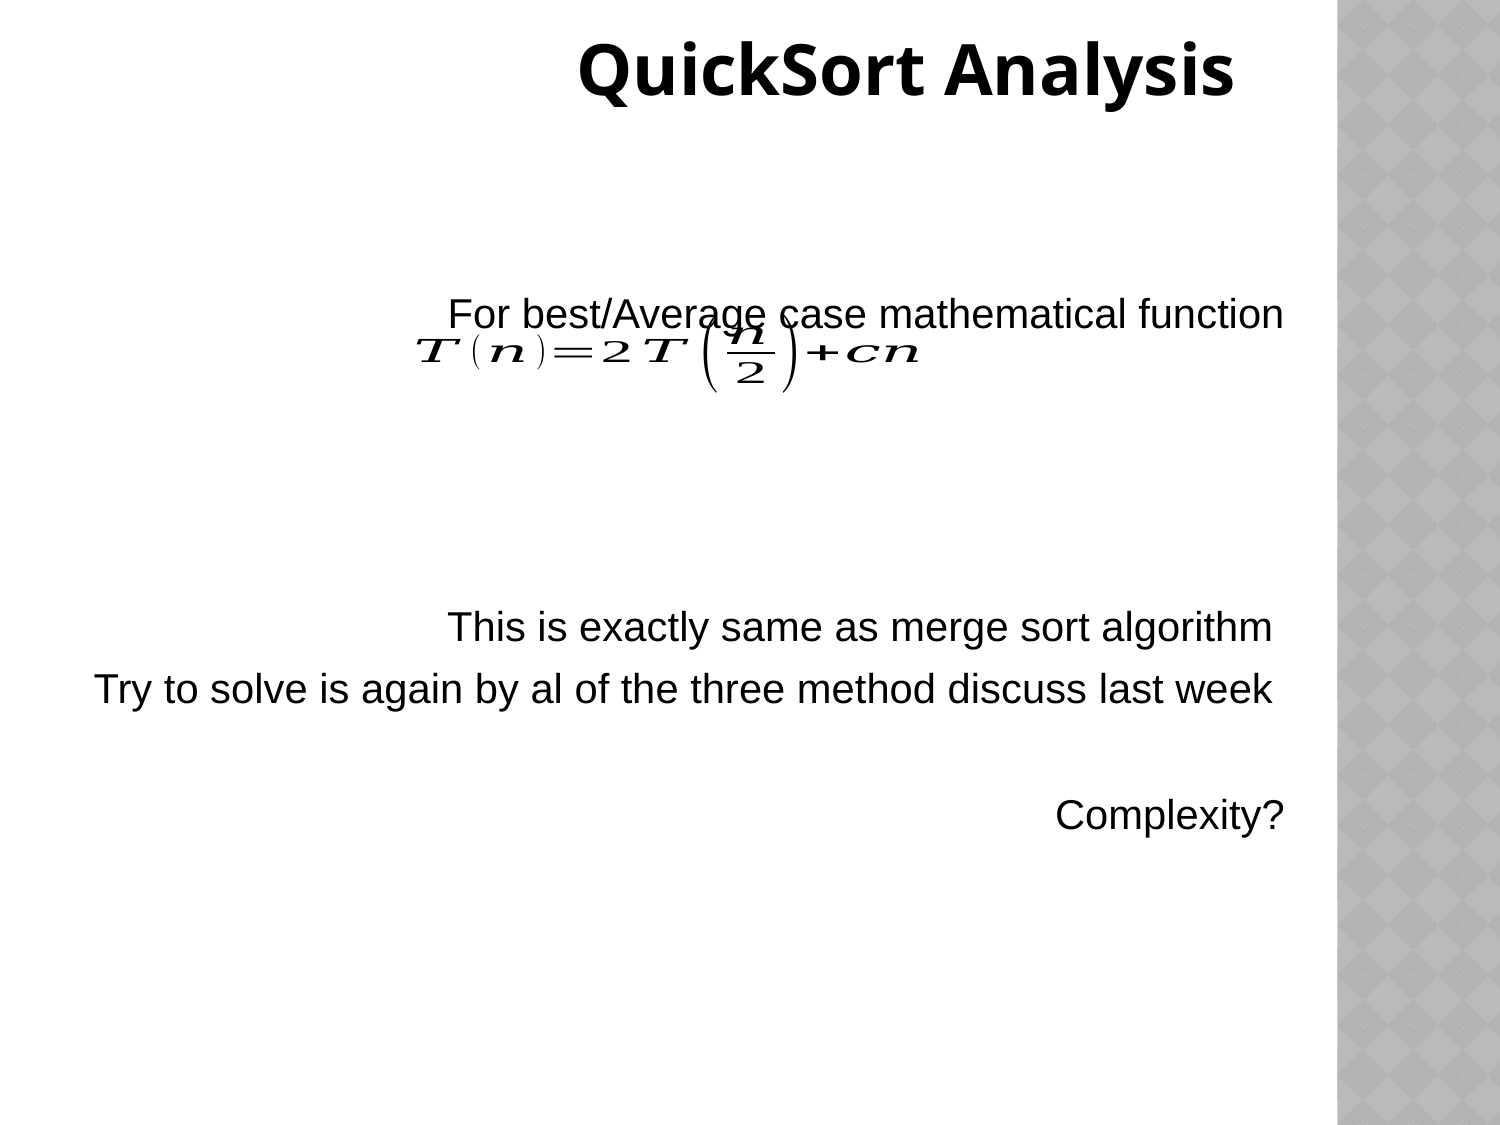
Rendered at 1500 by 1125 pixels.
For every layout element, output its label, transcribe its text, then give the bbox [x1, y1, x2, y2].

title QuickSort Analysis [75, 24, 1263, 110]
list For best/Average case mathematical function This is exactly same as merge sort algorithm Try to solve is again by al of the three method discuss last week Complexity? [75, 174, 1300, 970]
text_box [1337, 0, 1500, 1125]
